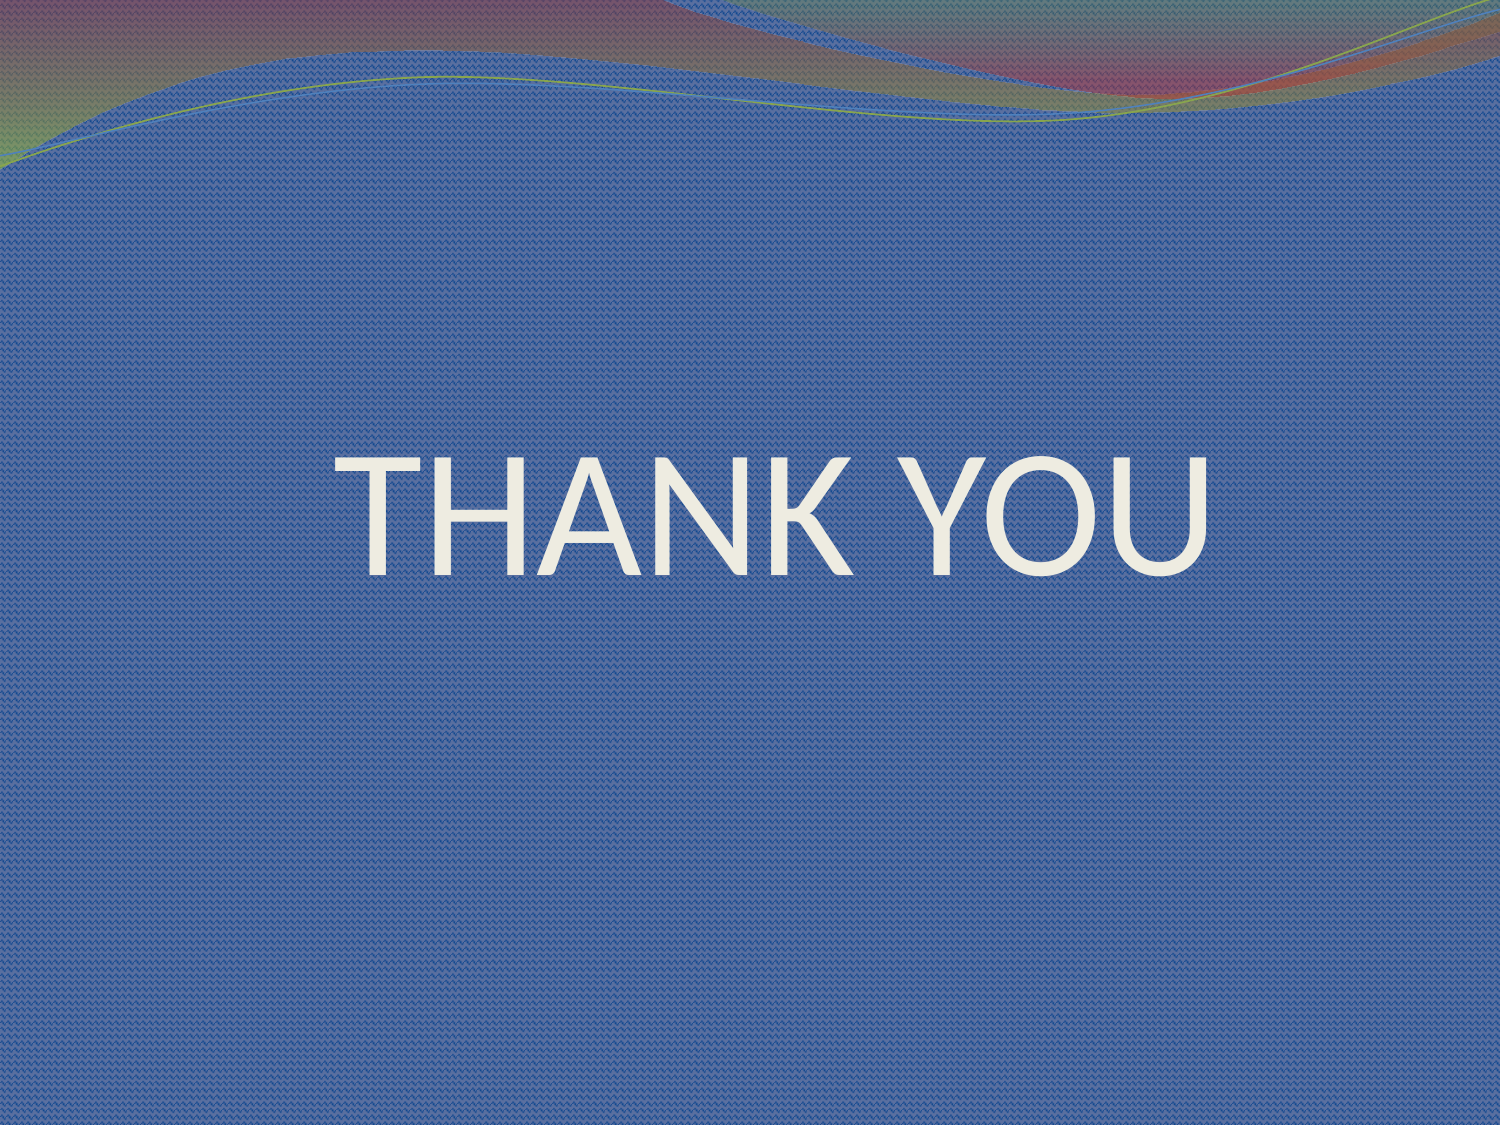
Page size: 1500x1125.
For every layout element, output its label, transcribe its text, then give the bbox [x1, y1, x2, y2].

title THANK YOU [75, 287, 1425, 613]
